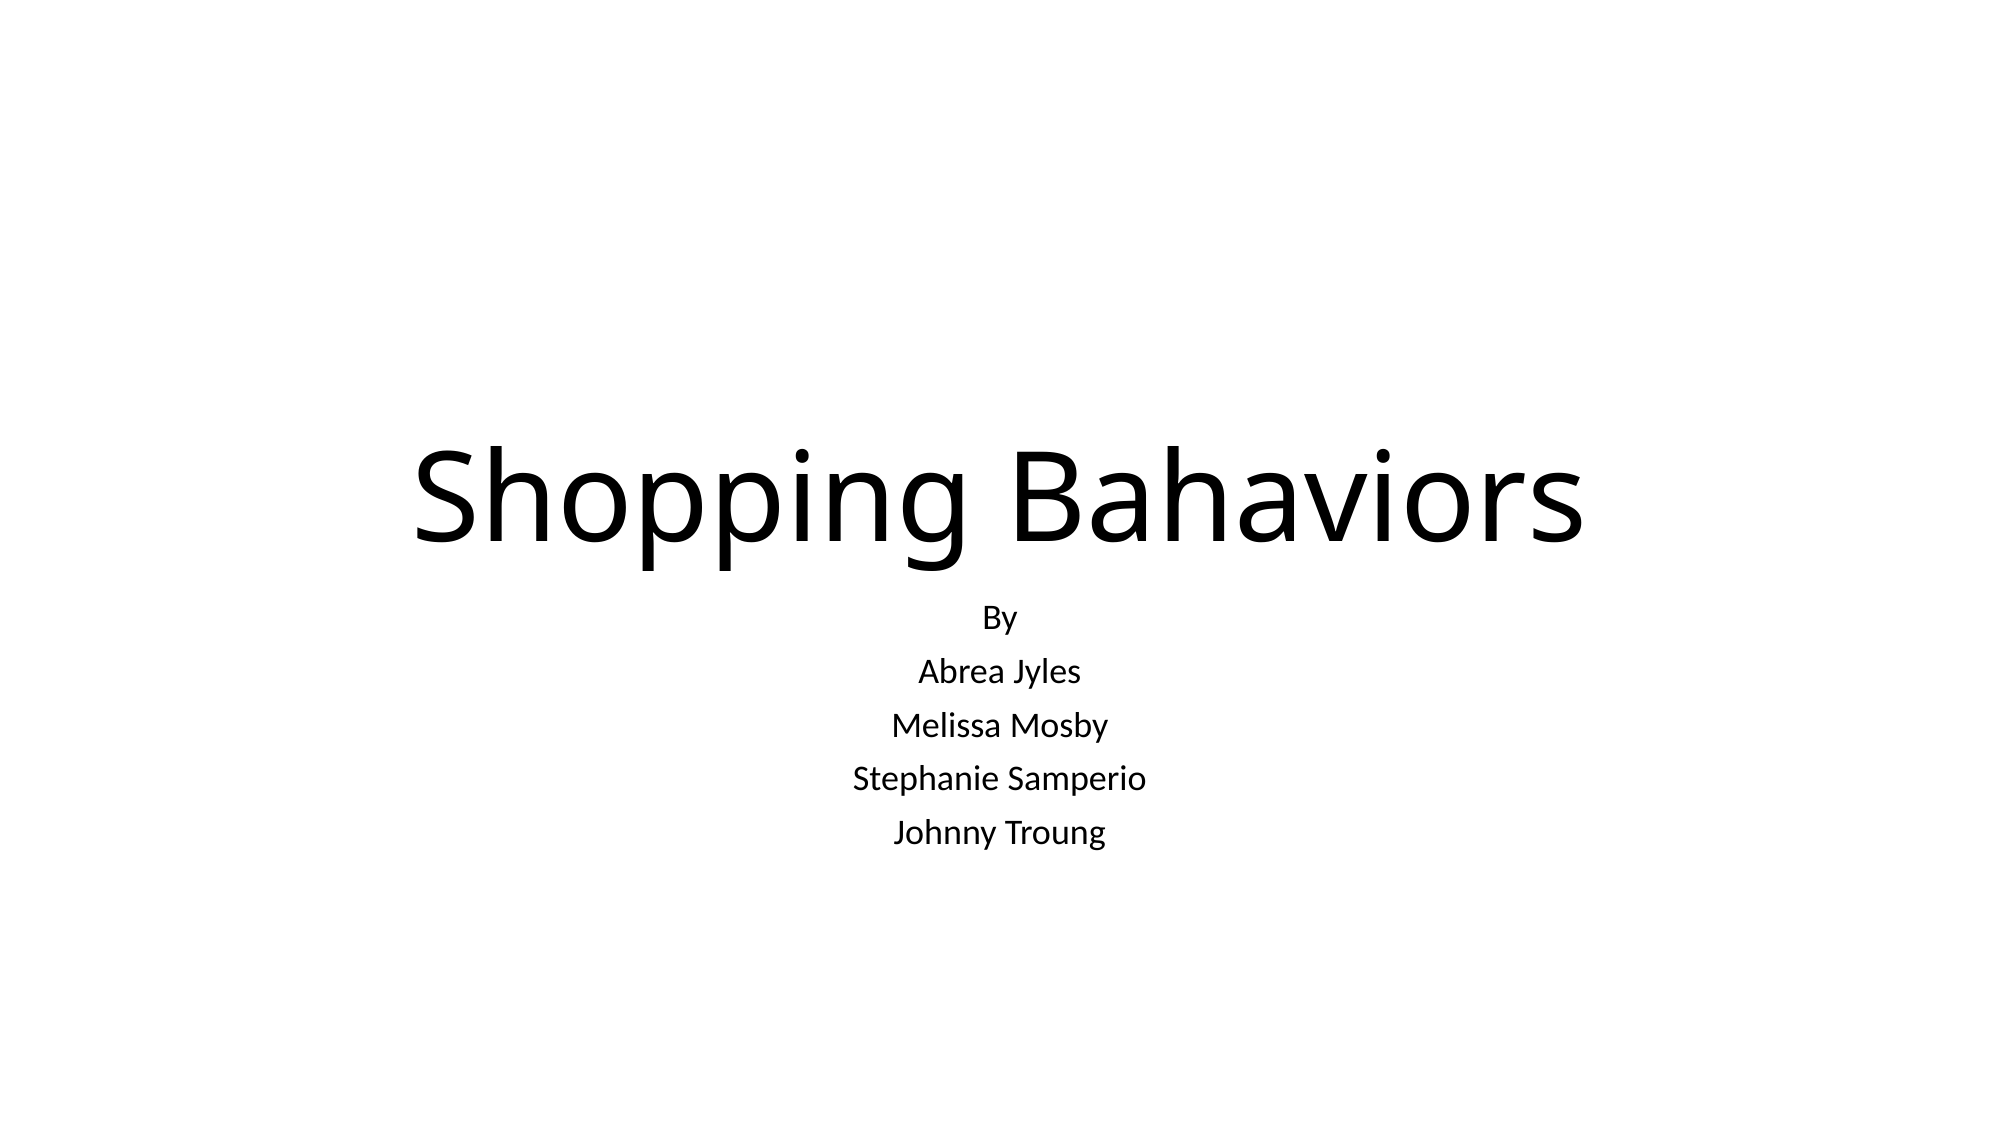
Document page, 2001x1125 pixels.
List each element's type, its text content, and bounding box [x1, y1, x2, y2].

subtitle By Abrea Jyles Melissa Mosby Stephanie Samperio Johnny Troung [249, 590, 1750, 863]
title Shopping Bahaviors [249, 184, 1750, 576]
